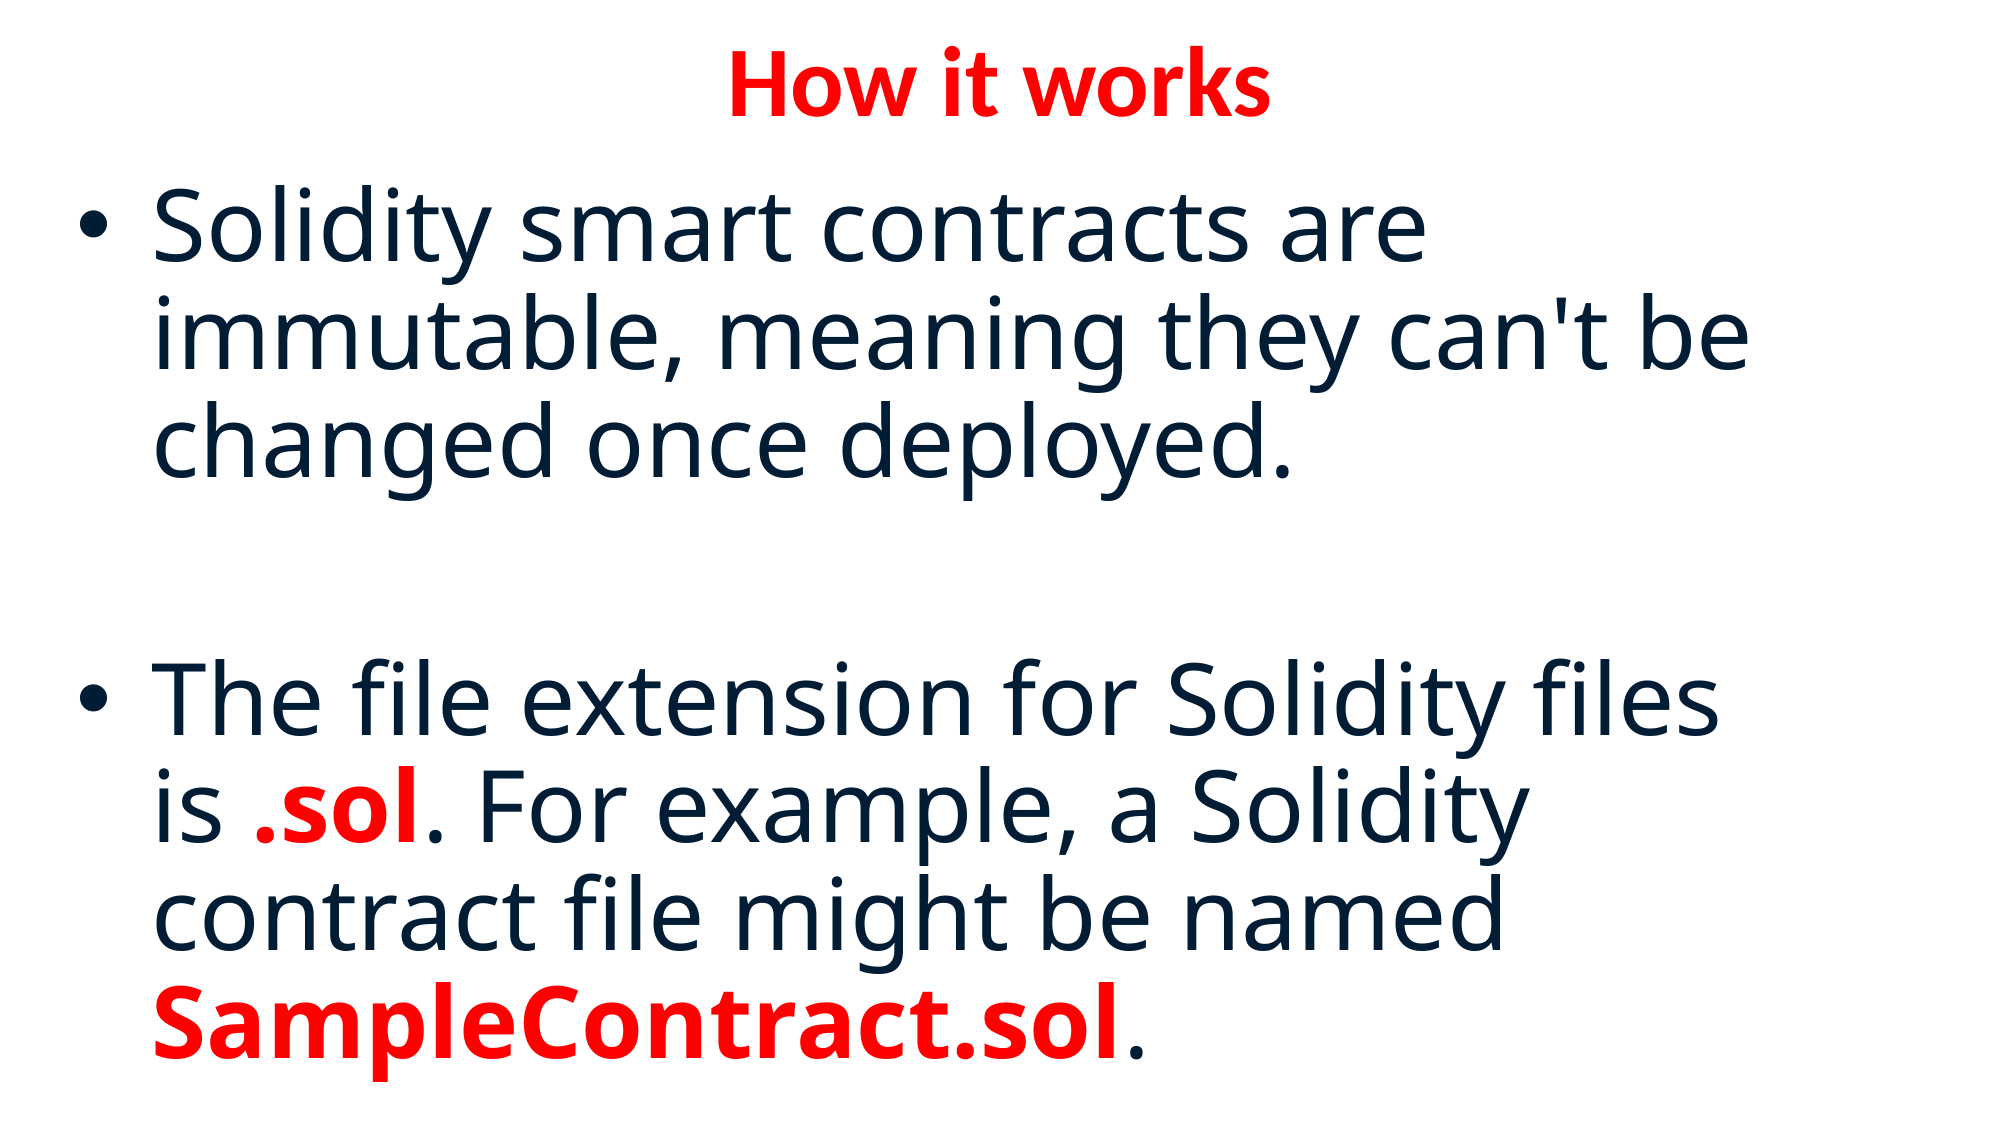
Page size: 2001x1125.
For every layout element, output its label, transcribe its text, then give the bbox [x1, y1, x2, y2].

list Solidity smart contracts are immutable, meaning they can't be changed once deployed. The file extension for Solidity files is .sol. For example, a Solidity contract file might be named SampleContract.sol. [61, 167, 1910, 1088]
title How it works [137, 18, 1863, 150]
